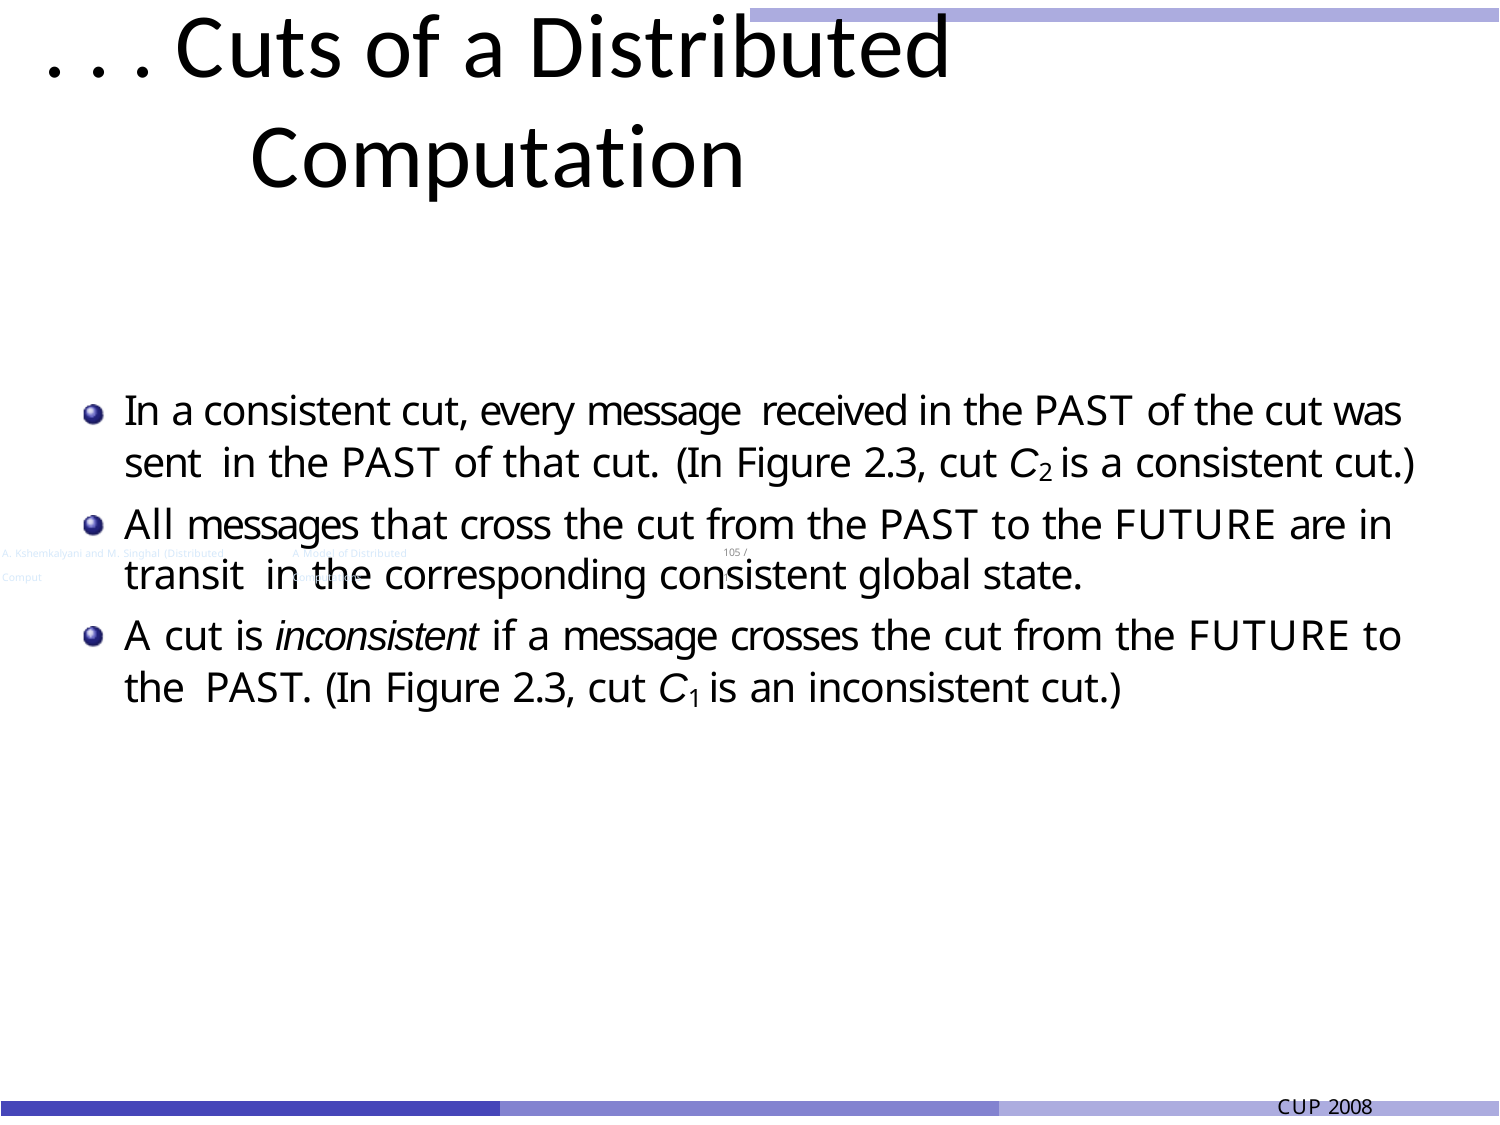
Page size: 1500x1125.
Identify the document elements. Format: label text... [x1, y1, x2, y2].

picture [81, 626, 105, 649]
title . . . Cuts of a Distributed Computation [31, 0, 961, 206]
text_box In a consistent cut, every message received in the PAST of the cut was sent in the PAST of that cut. (In Figure 2.3, cut C2 is a consistent cut.) All messages that cross the cut from the PAST to the FUTURE are in transit in the corresponding consistent global state. A cut is inconsistent if a message crosses the cut from the FUTURE to the PAST. (In Figure 2.3, cut C1 is an inconsistent cut.) [254, 380, 288, 712]
slide_number 105 / 1 [710, 233, 756, 887]
text_box In a consistent cut, every message received in the PAST of the cut was sent in the PAST of that cut. (In Figure 2.3, cut C2 is a consistent cut.) All messages that cross the cut from the PAST to the FUTURE are in transit in the corresponding consistent global state. A cut is inconsistent if a message crosses the cut from the FUTURE to the PAST. (In Figure 2.3, cut C1 is an inconsistent cut.) [468, 380, 710, 712]
picture [81, 404, 106, 427]
footer A. Kshemkalyani and M. Singhal (Distributed Comput [0, 233, 254, 887]
text_box In a consistent cut, every message received in the PAST of the cut was sent in the PAST of that cut. (In Figure 2.3, cut C2 is a consistent cut.) All messages that cross the cut from the PAST to the FUTURE are in transit in the corresponding consistent global state. A cut is inconsistent if a message crosses the cut from the FUTURE to the PAST. (In Figure 2.3, cut C1 is an inconsistent cut.) [756, 380, 1471, 712]
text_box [0, 1093, 1500, 1124]
picture [81, 515, 106, 538]
slide_number A Model of Distributed Computations [288, 233, 468, 887]
